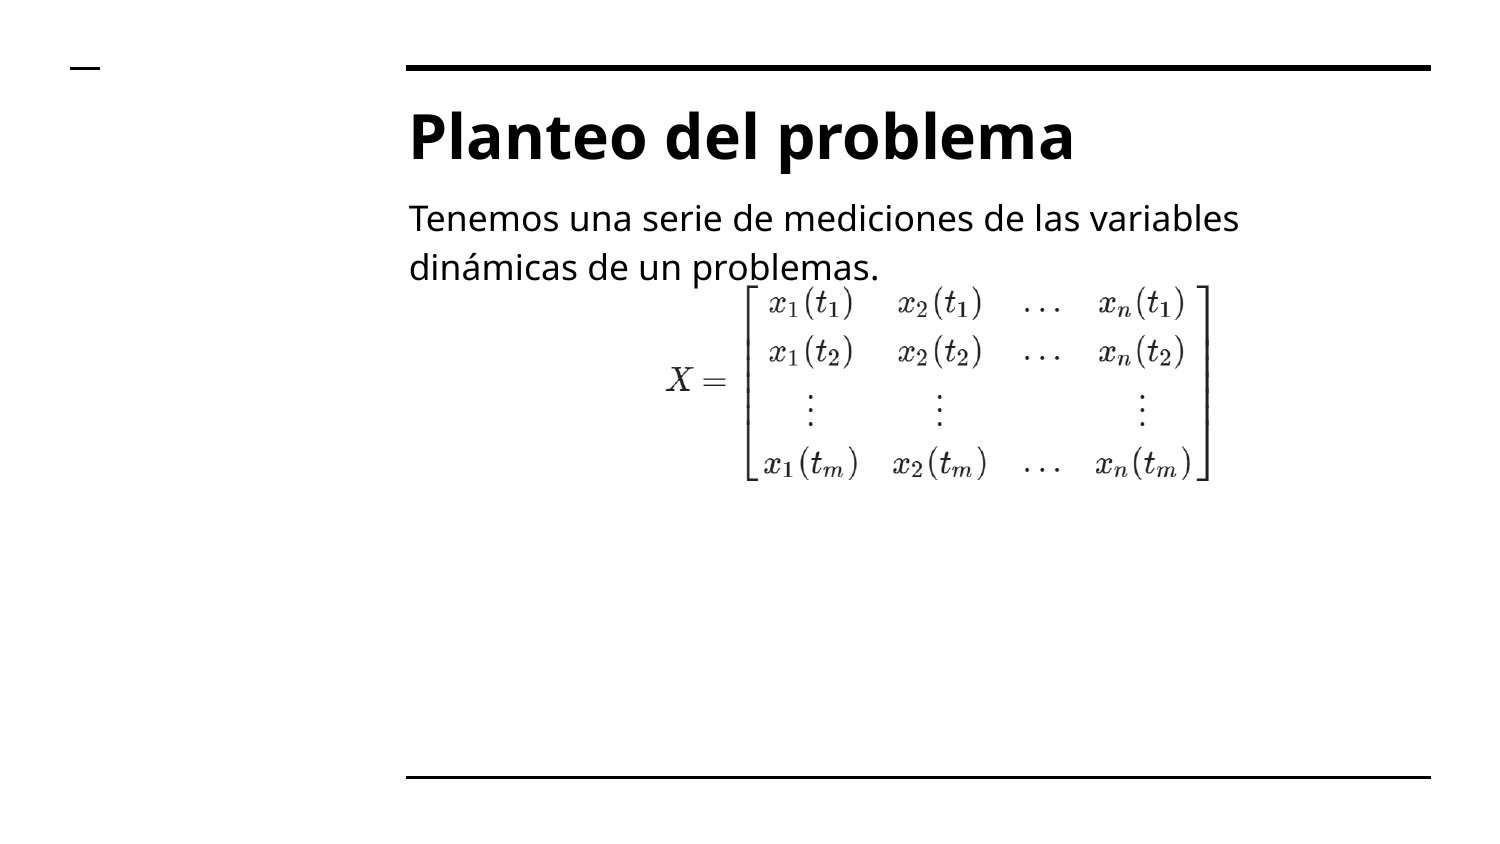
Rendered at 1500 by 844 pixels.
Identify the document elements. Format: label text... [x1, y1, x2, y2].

title Planteo del problema [393, 81, 1431, 175]
list Tenemos una serie de mediciones de las variables dinámicas de un problemas. [393, 175, 1431, 313]
picture [642, 267, 1220, 497]
